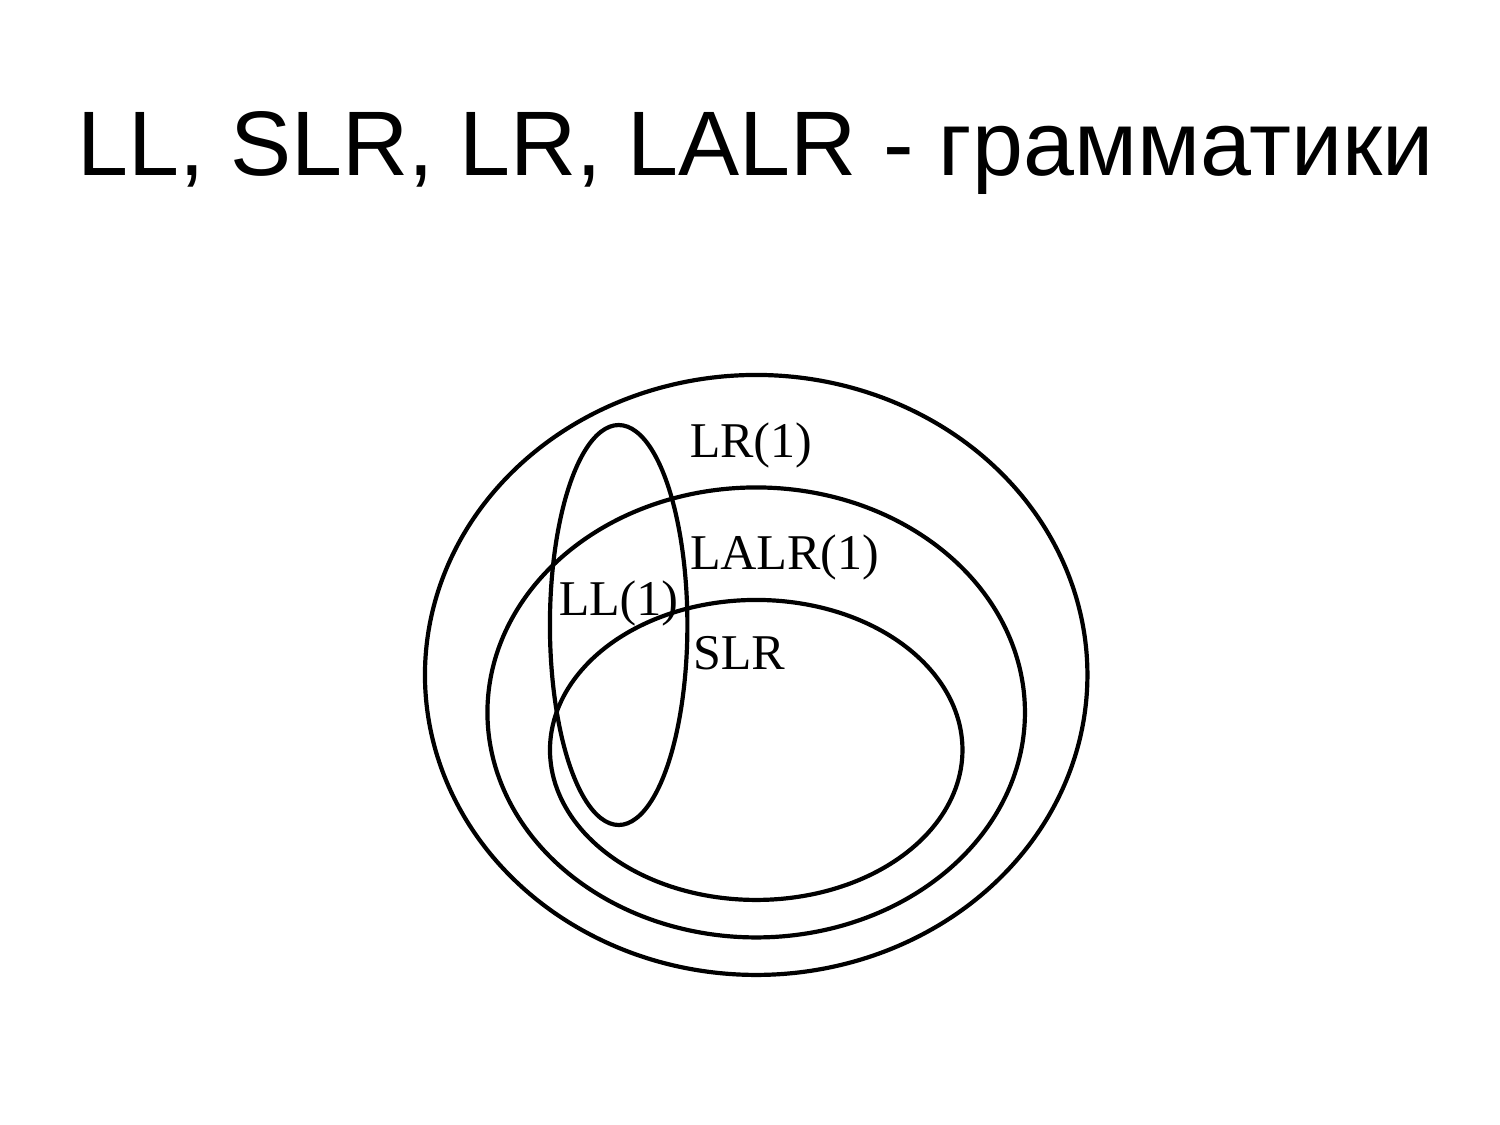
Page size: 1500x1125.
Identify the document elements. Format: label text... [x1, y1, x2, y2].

title LL, SLR, LR, LALR - грамматики [52, 20, 1460, 257]
text_box [487, 487, 1025, 938]
text_box LALR(1) [675, 512, 894, 588]
text_box SLR [678, 612, 800, 688]
text_box [424, 374, 1088, 975]
text_box LR(1) [675, 399, 828, 475]
